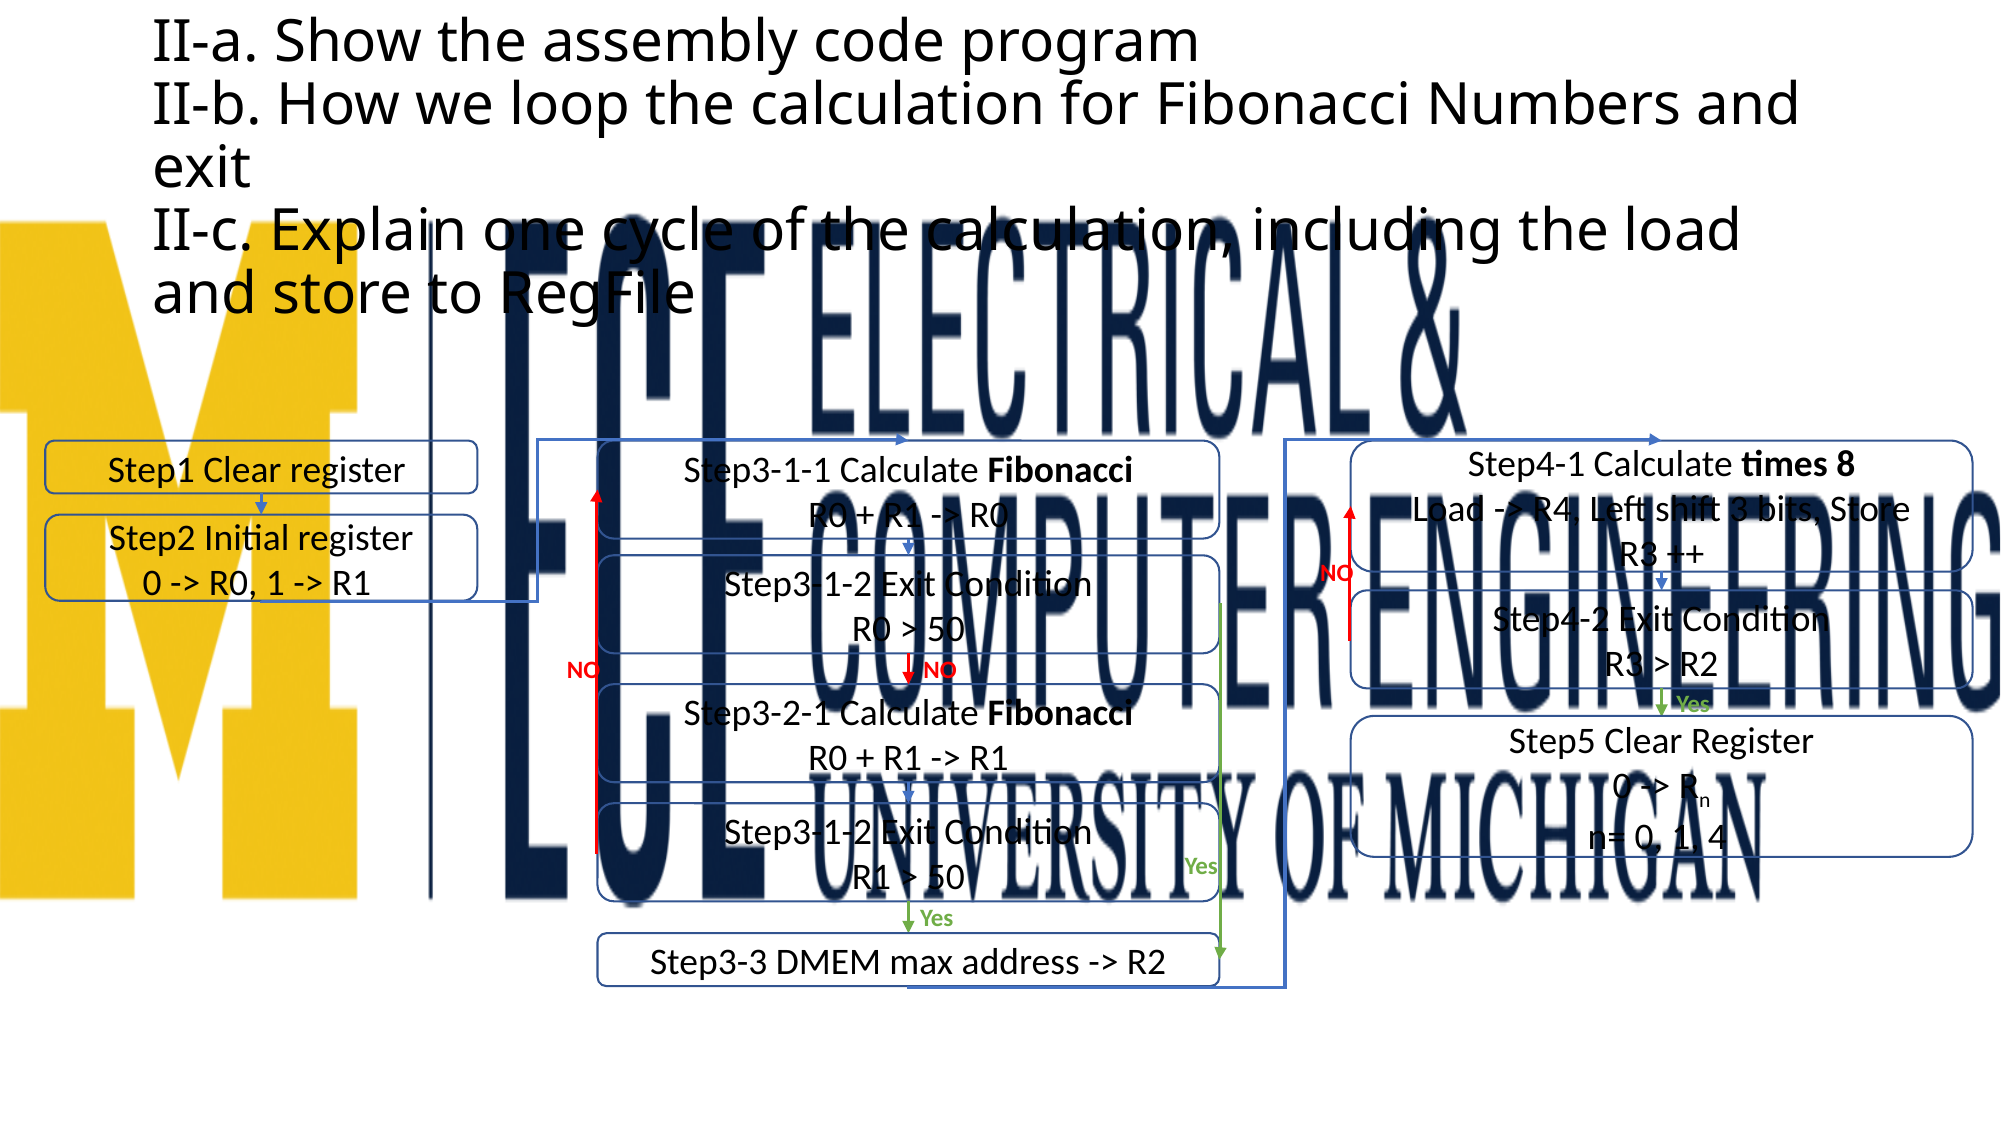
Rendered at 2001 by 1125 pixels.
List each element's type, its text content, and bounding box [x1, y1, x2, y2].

text_box Step3-1-2 Exit Condition R0 > 50 [665, 554, 1012, 655]
text_box Step3-2-1 Calculate Fibonacci R0 + R1 -> R1 [665, 683, 1012, 784]
text_box Yes [905, 894, 1001, 932]
text_box Step4-2 Exit Condition R3 > R2 [1558, 589, 1974, 690]
text_box Step4-1 Calculate times 8 Load -> R4, Left shift 3 bits, Store R3 ++ [1558, 439, 1974, 573]
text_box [1012, 336, 1558, 1090]
text_box NO [908, 646, 1004, 691]
text_box Step3-1-2 Exit Condition R1 > 50 [596, 802, 1012, 903]
title II-a. Show the assembly code program II-b. How we loop the calculation for Fibonacci Numbers and exit II-c. Explain one cycle of the calculation, including the load and store to RegFile [137, 59, 1863, 278]
text_box Step3-3 DMEM max address -> R2 [596, 932, 1012, 988]
text_box Step5 Clear Register 0 -> Rn n= 0, 1, 4 [1558, 714, 1974, 858]
text_box Step3-1-1 Calculate Fibonacci R0 + R1 -> R0 [665, 439, 1012, 540]
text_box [504, 197, 665, 845]
text_box Step1 Clear register [44, 439, 479, 495]
text_box Step2 Initial register 0 -> R0, 1 -> R1 [44, 513, 479, 602]
text_box Yes [1661, 680, 1757, 714]
picture [0, 0, 2001, 1125]
